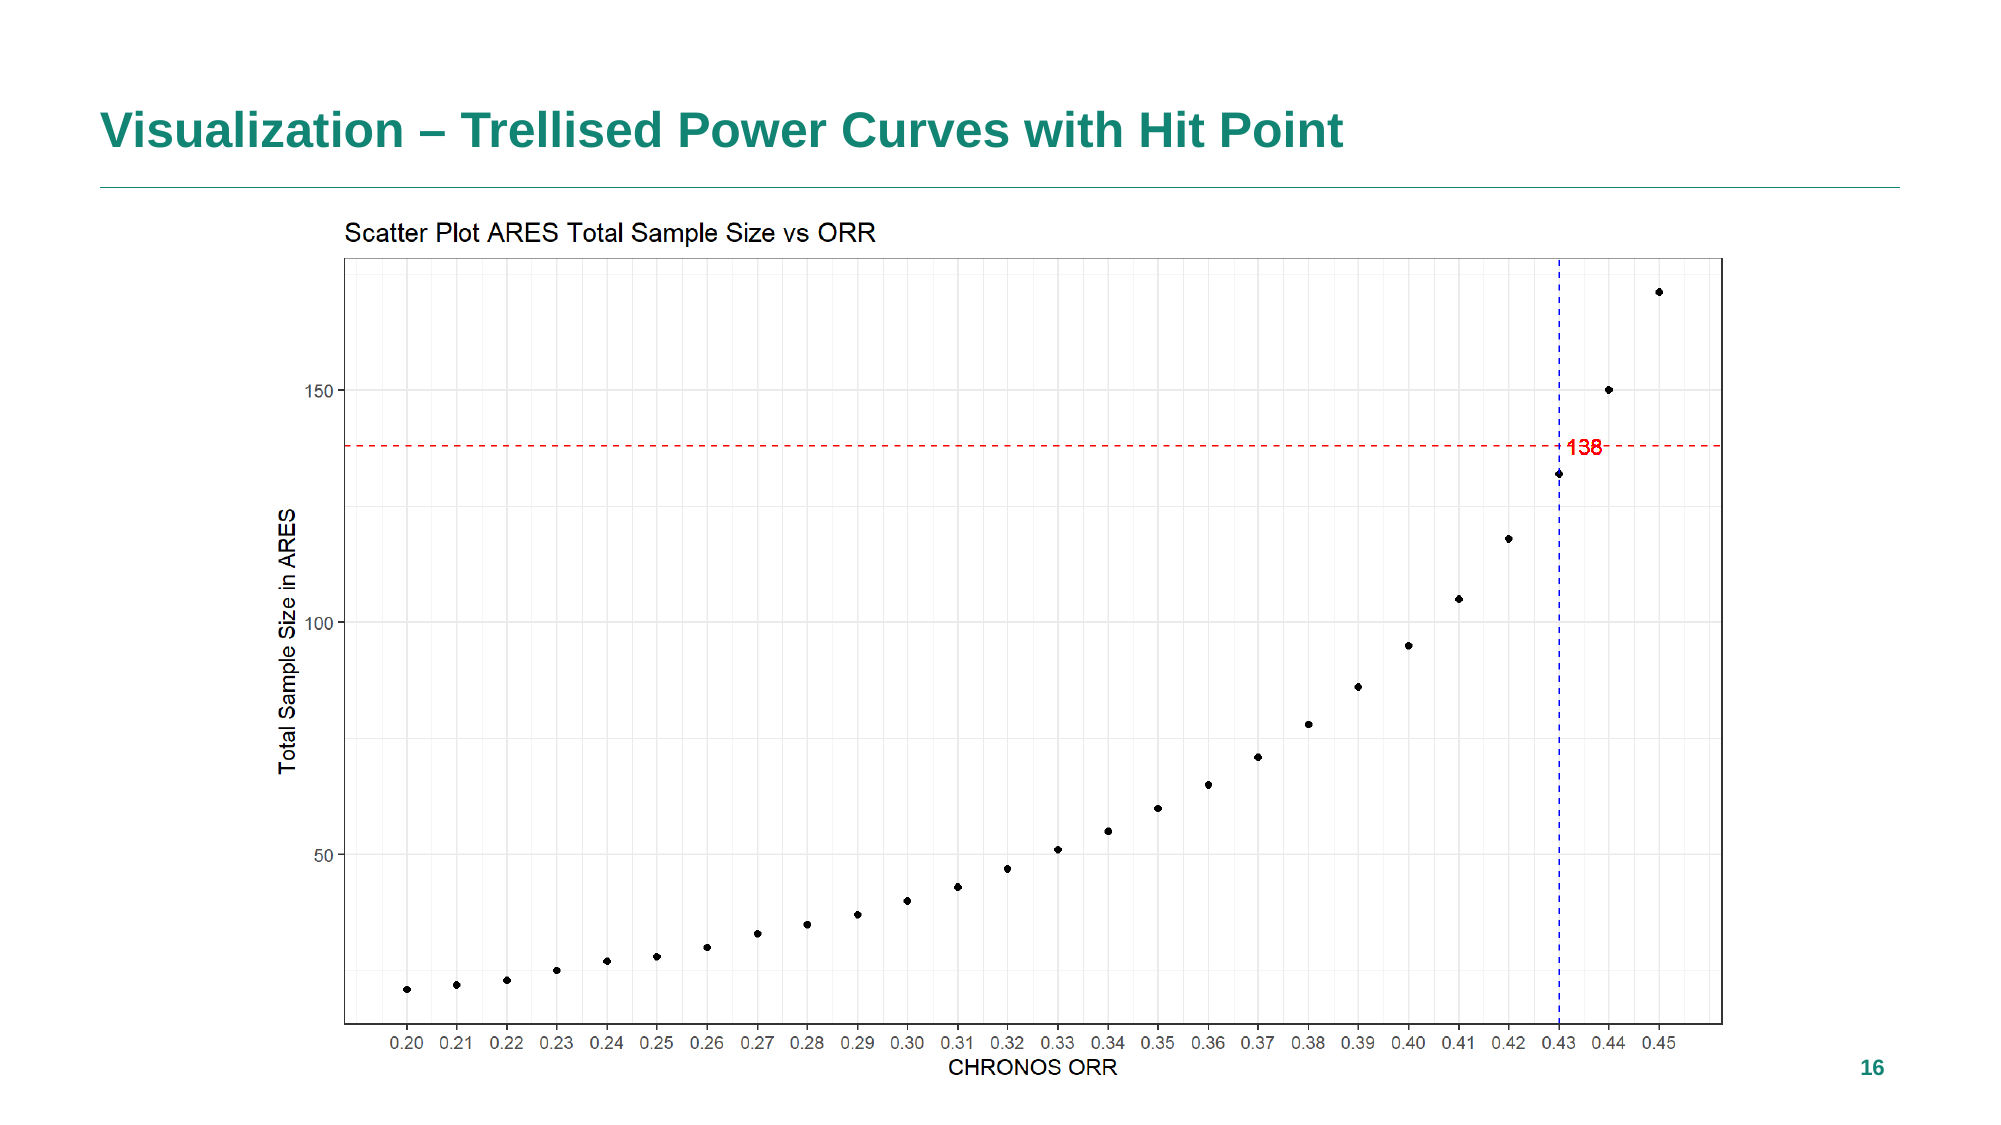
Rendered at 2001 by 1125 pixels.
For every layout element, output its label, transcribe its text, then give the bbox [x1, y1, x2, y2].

picture [266, 210, 1734, 1091]
title Visualization – Trellised Power Curves with Hit Point [99, 70, 1508, 185]
slide_number 15 [1734, 1042, 1900, 1090]
